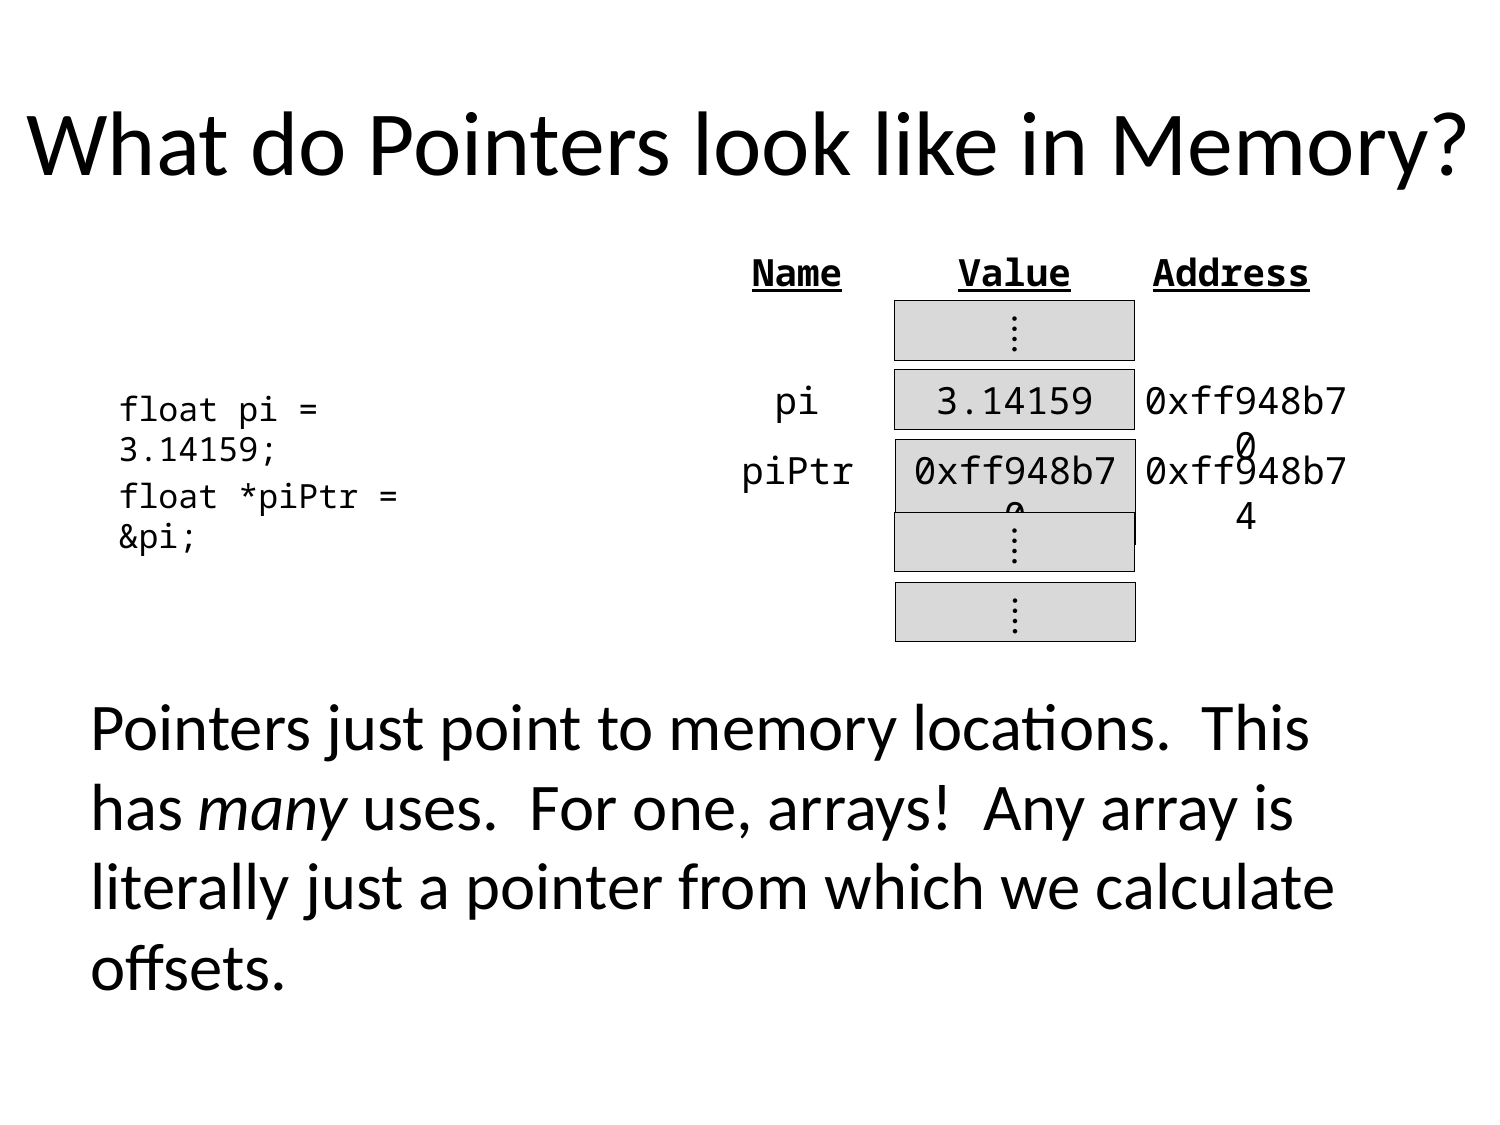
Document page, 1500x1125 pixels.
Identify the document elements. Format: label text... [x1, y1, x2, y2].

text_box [693, 240, 1365, 644]
text_box Pointers just point to memory locations. This has many uses. For one, arrays! Any array is literally just a pointer from which we calculate offsets. [74, 675, 1425, 998]
text_box float pi = 3.14159; float *piPtr = &pi; [103, 381, 505, 519]
title What do Pointers look like in Memory? [0, 45, 1500, 233]
